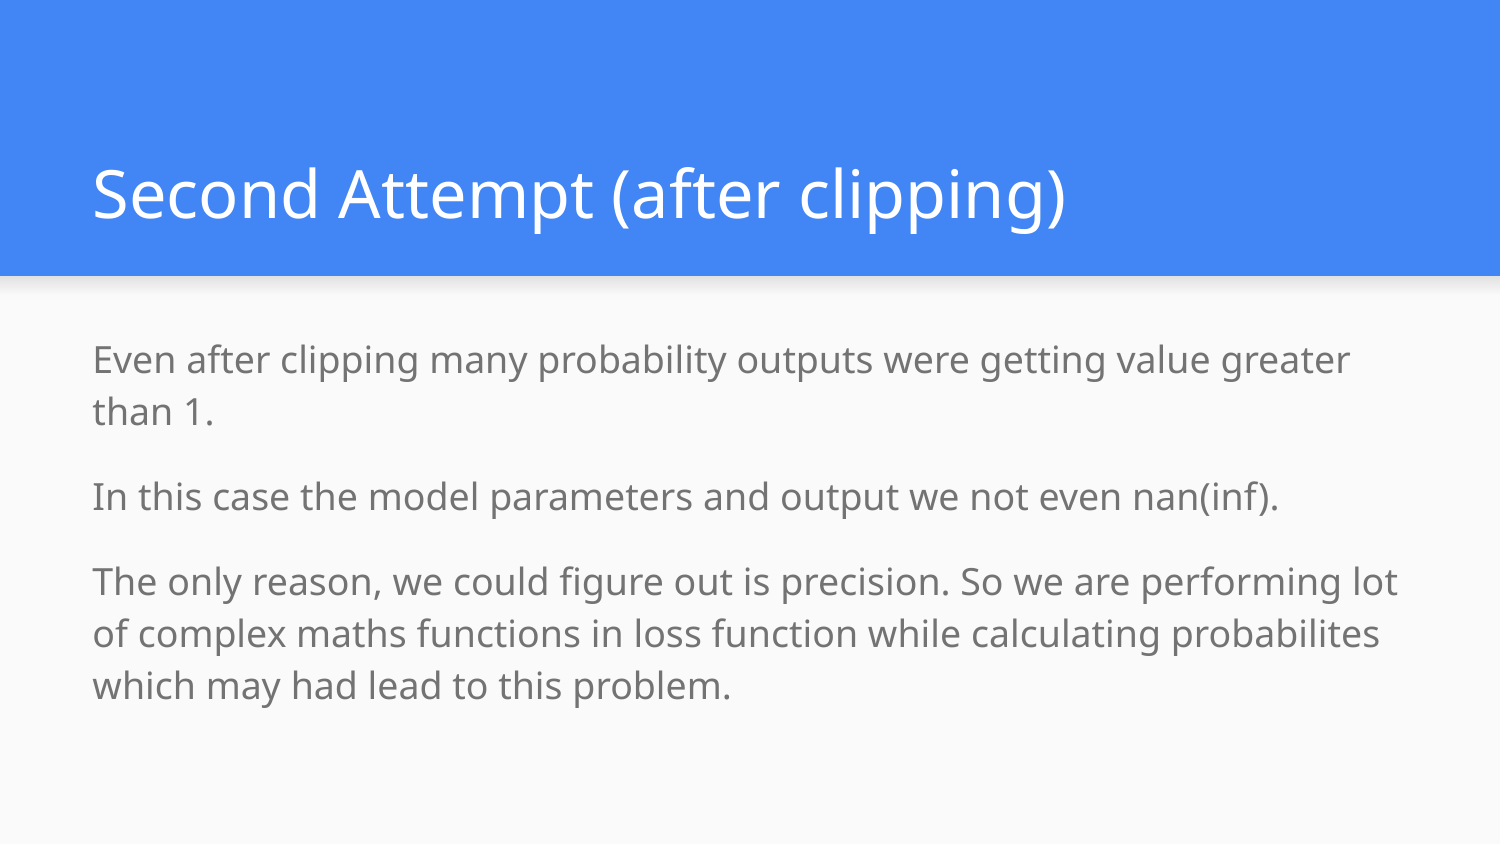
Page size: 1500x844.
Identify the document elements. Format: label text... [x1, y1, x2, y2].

list Even after clipping many probability outputs were getting value greater than 1. In this case the model parameters and output we not even nan(inf). The only reason, we could figure out is precision. So we are performing lot of complex maths functions in loss function while calculating probabilites which may had lead to this problem. [77, 314, 1427, 760]
title Second Attempt (after clipping) [77, 121, 1427, 248]
